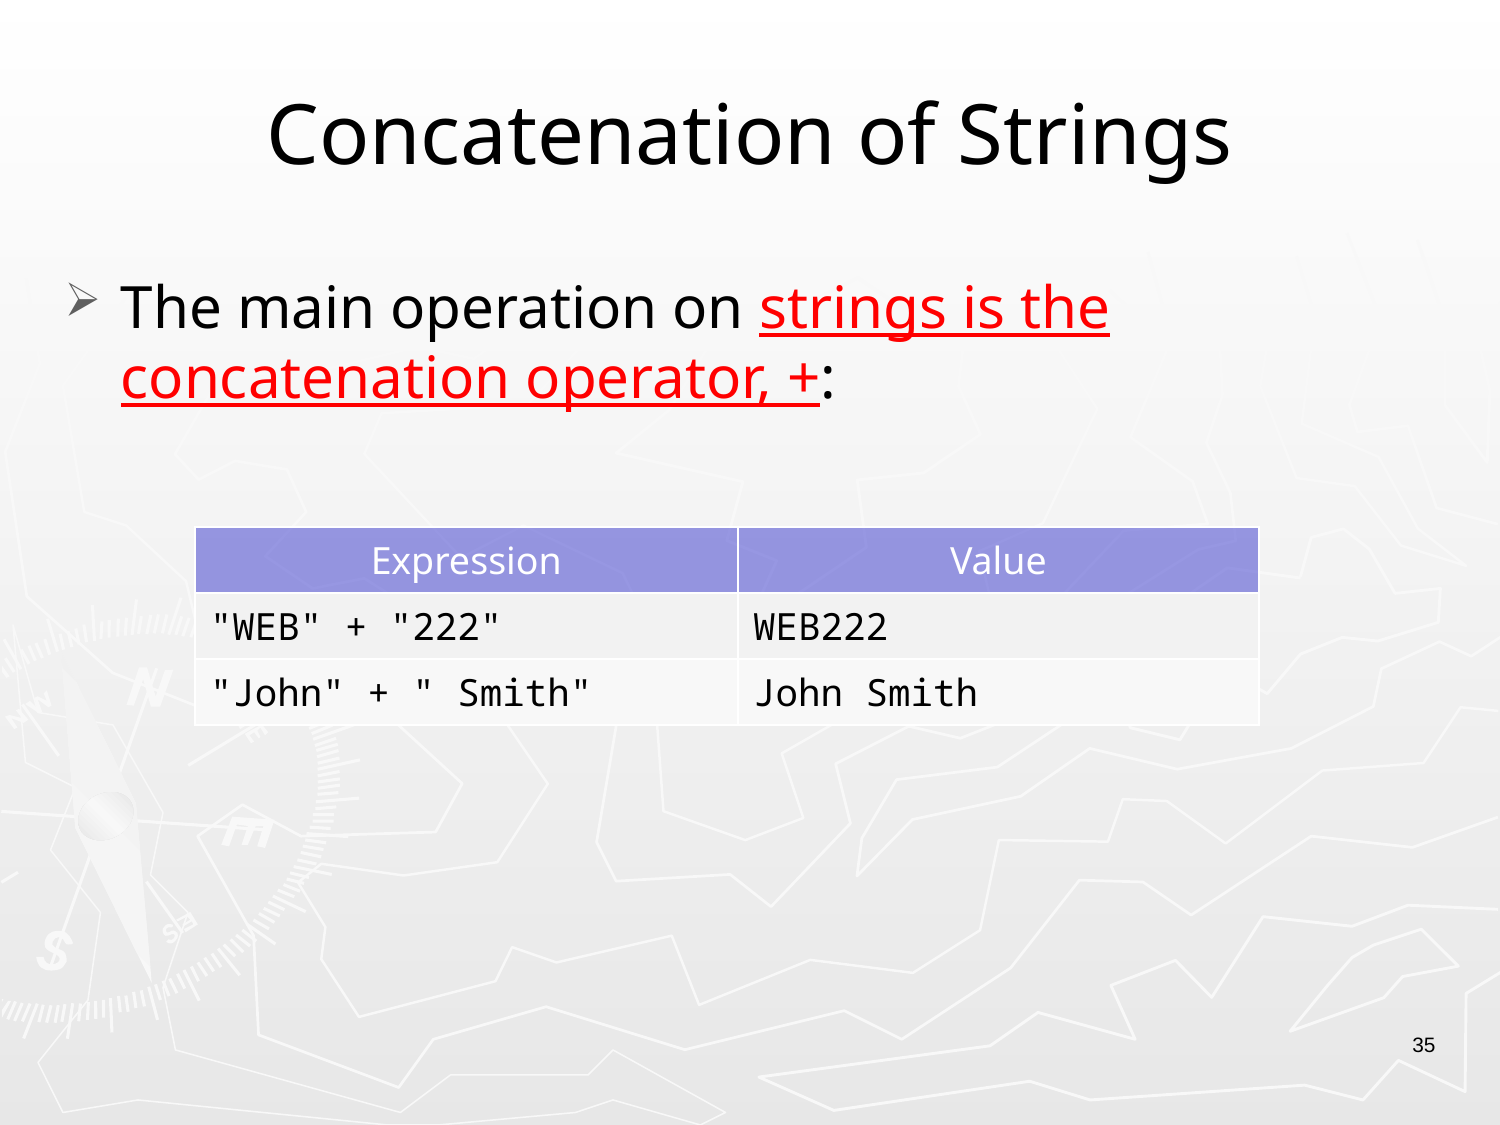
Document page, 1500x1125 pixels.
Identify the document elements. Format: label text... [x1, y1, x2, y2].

table_header Value [739, 528, 1258, 592]
table_cell "John" + " Smith" [196, 660, 737, 724]
title Concatenation of Strings [49, 37, 1451, 225]
table_cell "WEB" + "222" [196, 594, 737, 658]
table_cell WEB222 [739, 594, 1258, 658]
table_cell John Smith [739, 660, 1258, 724]
table_header Expression [196, 528, 737, 592]
list The main operation on strings is the concatenation operator, +: [49, 262, 1451, 1001]
slide_number 35 [1074, 1024, 1451, 1103]
